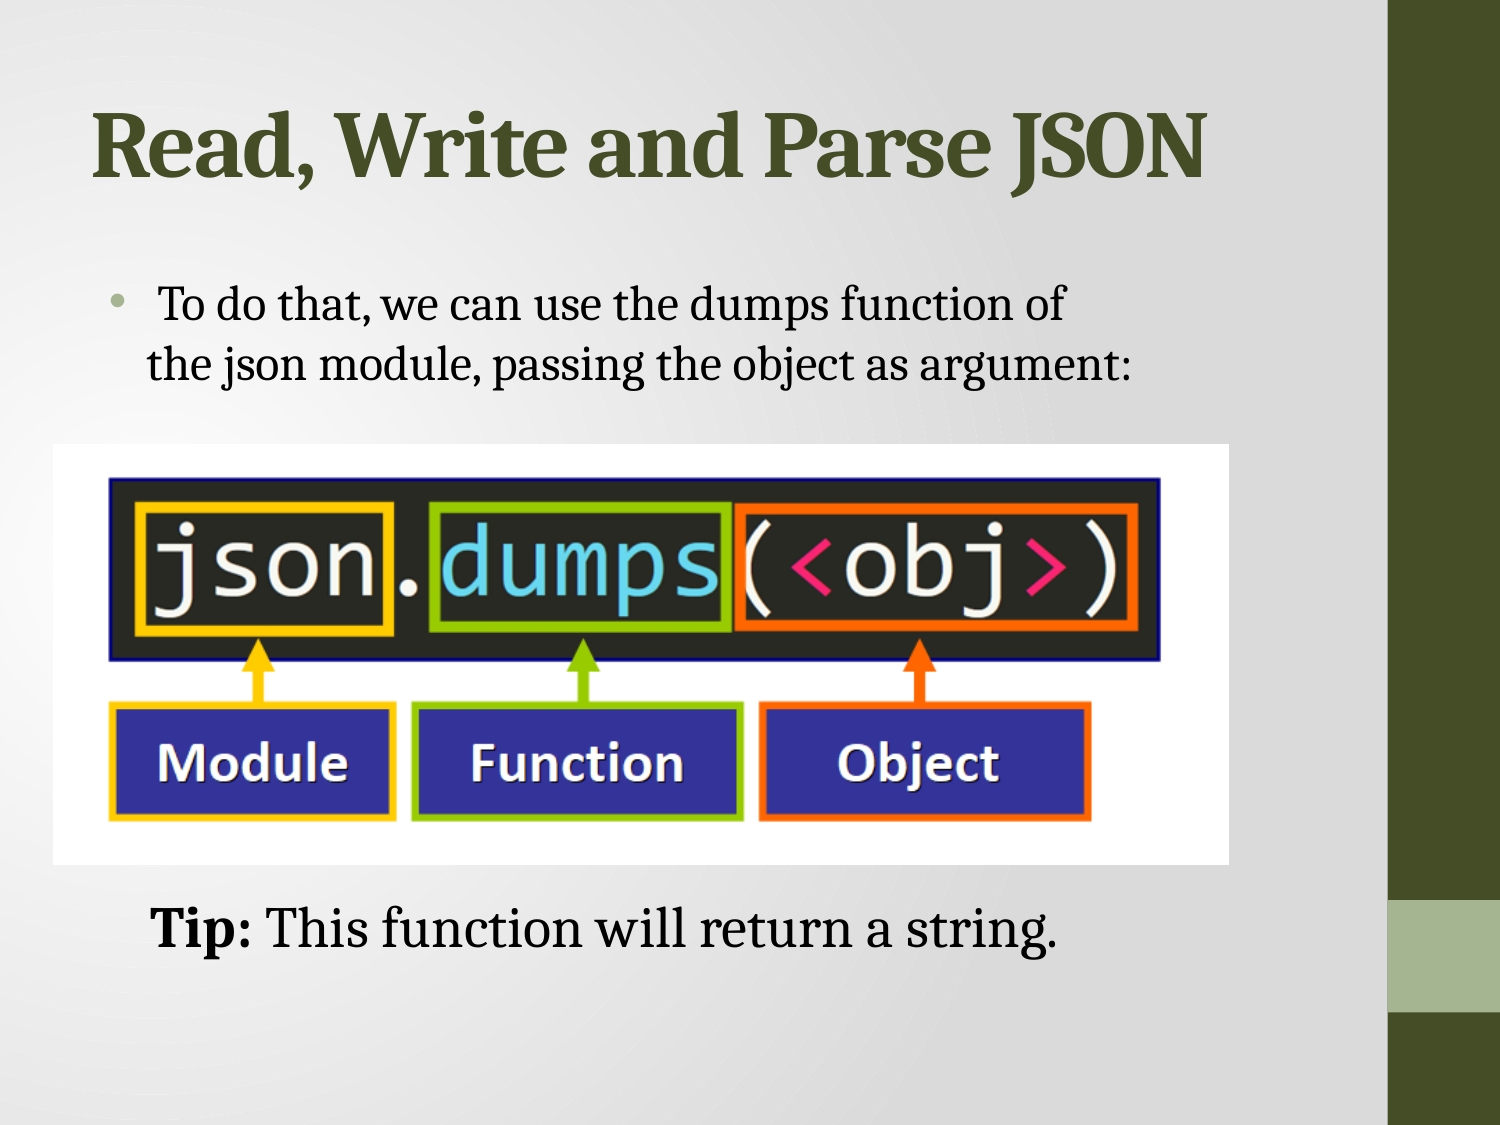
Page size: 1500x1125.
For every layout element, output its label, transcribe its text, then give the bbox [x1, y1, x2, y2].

list To do that, we can use the dumps function of the json module, passing the object as argument: [75, 262, 1325, 1050]
title Read, Write and Parse JSON [75, 45, 1325, 233]
text_box Tip: This function will return a string. [135, 881, 1306, 1057]
picture [52, 443, 1229, 865]
